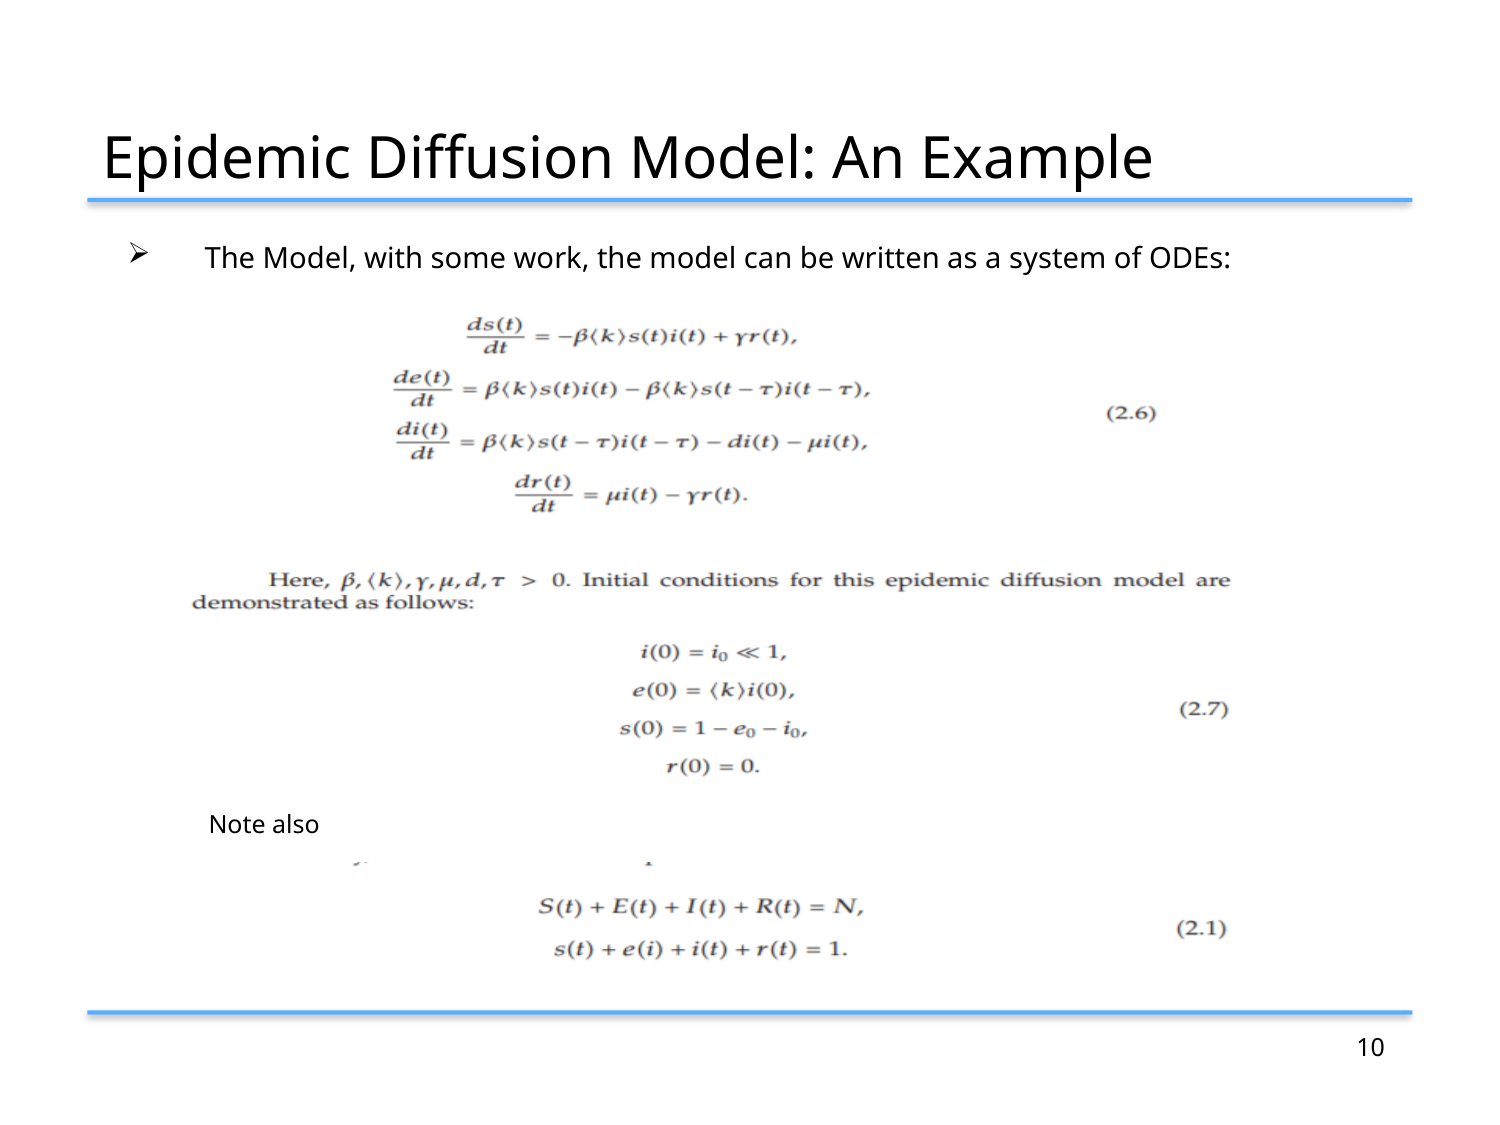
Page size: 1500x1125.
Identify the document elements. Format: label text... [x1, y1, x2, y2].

title Epidemic Diffusion Model: An Example [87, 99, 1475, 200]
list The Model, with some work, the model can be written as a system of ODEs: Note also [112, 224, 1375, 1013]
slide_number 9 [1074, 1024, 1401, 1103]
picture [199, 862, 1326, 983]
picture [159, 299, 1348, 801]
